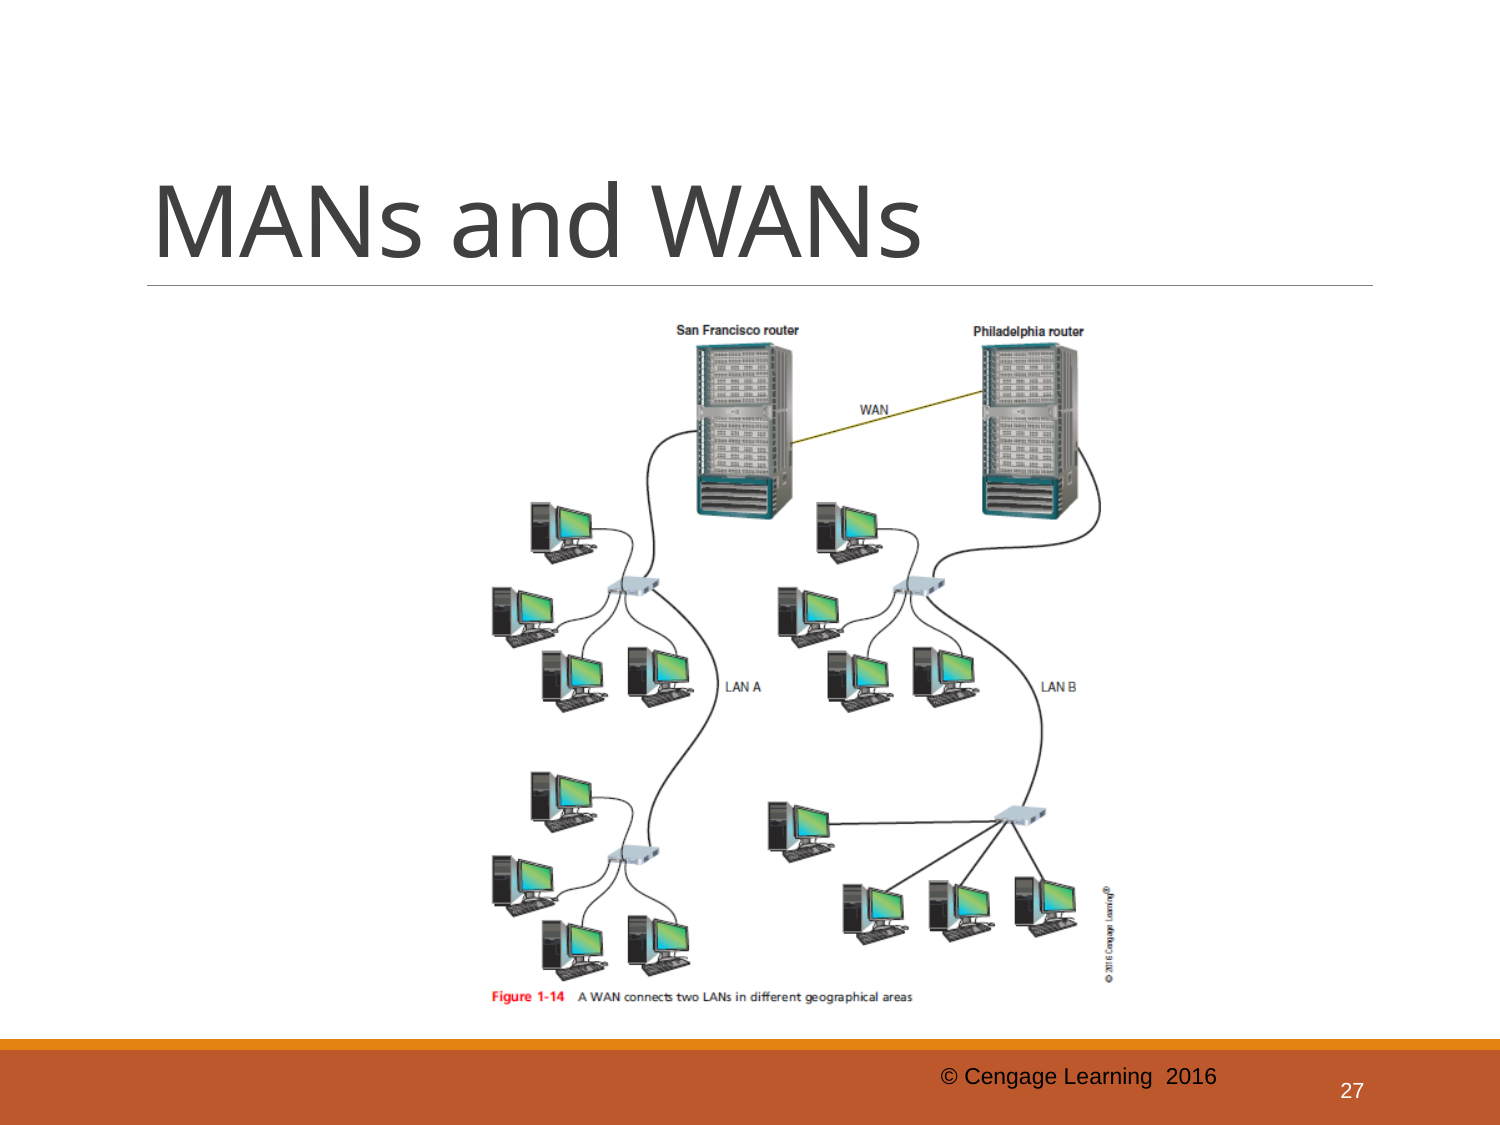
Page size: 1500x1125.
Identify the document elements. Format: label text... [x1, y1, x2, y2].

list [486, 319, 1117, 1006]
title MANs and WANs [135, 47, 1373, 285]
slide_number 27 [1218, 1059, 1380, 1120]
